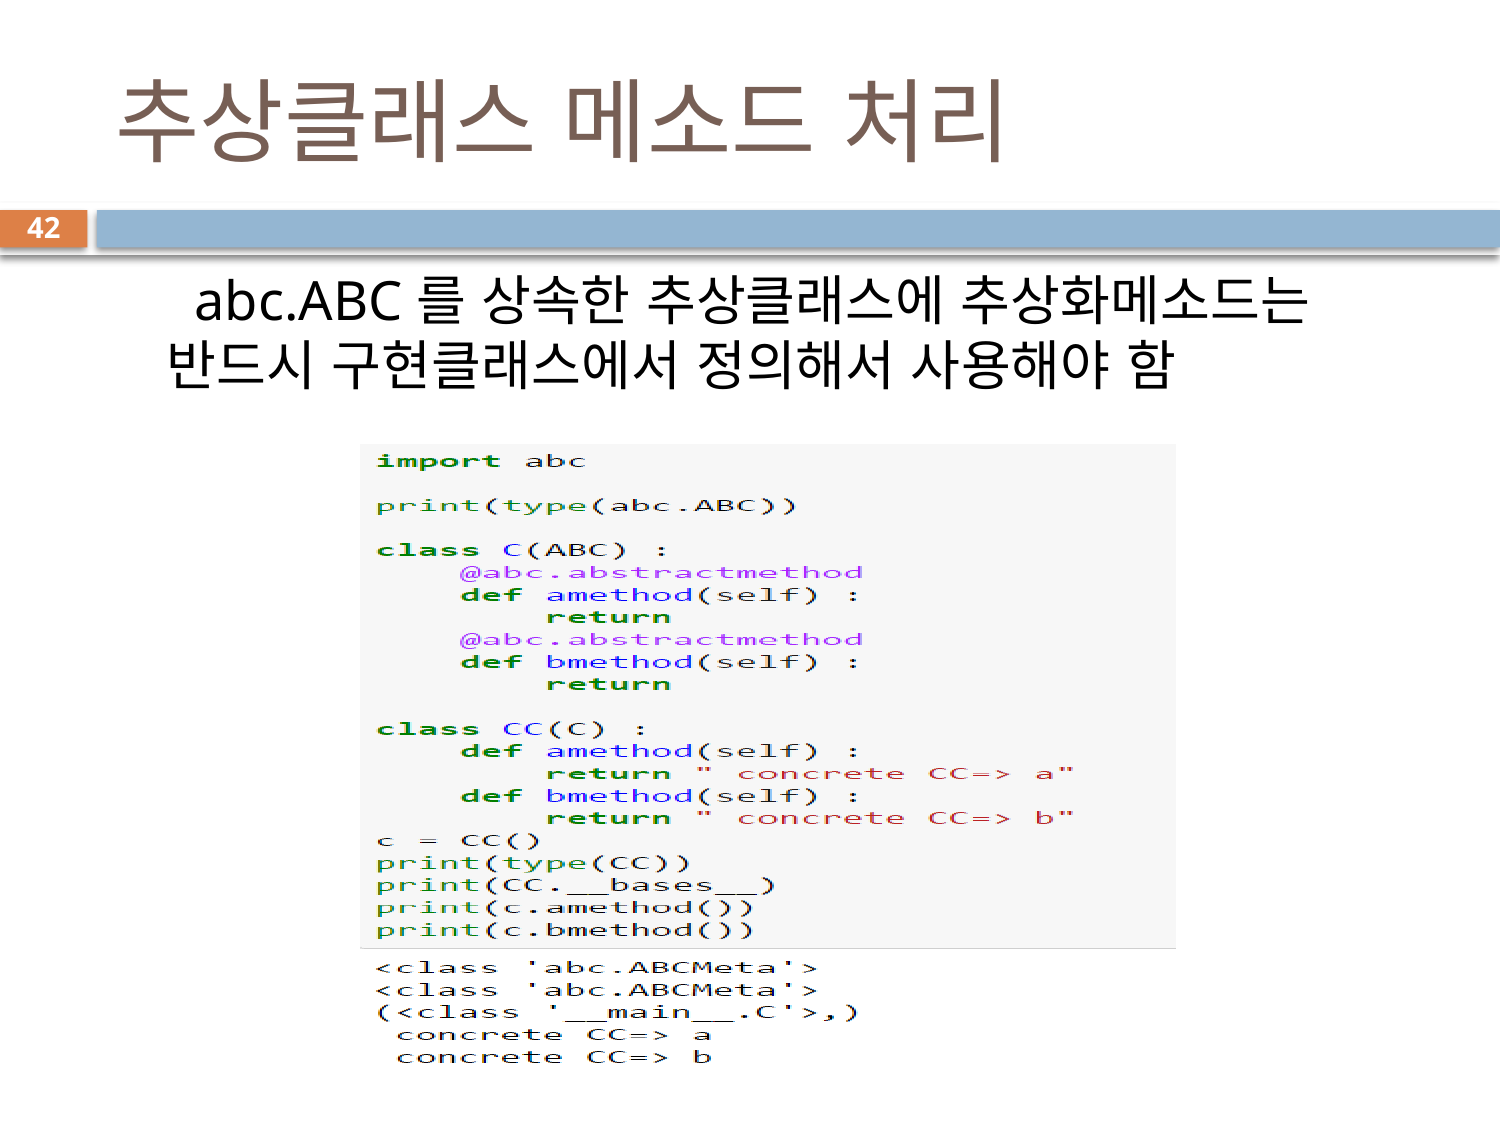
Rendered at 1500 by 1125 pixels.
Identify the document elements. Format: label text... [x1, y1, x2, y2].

list abc.ABC를 상속한 추상클래스에 추상화메소드는 반드시 구현클래스에서 정의해서 사용해야 함 [76, 259, 1427, 492]
title 추상클래스 메소드 처리 [100, 37, 1438, 200]
picture [359, 444, 1176, 1071]
slide_number 42 [0, 208, 88, 249]
